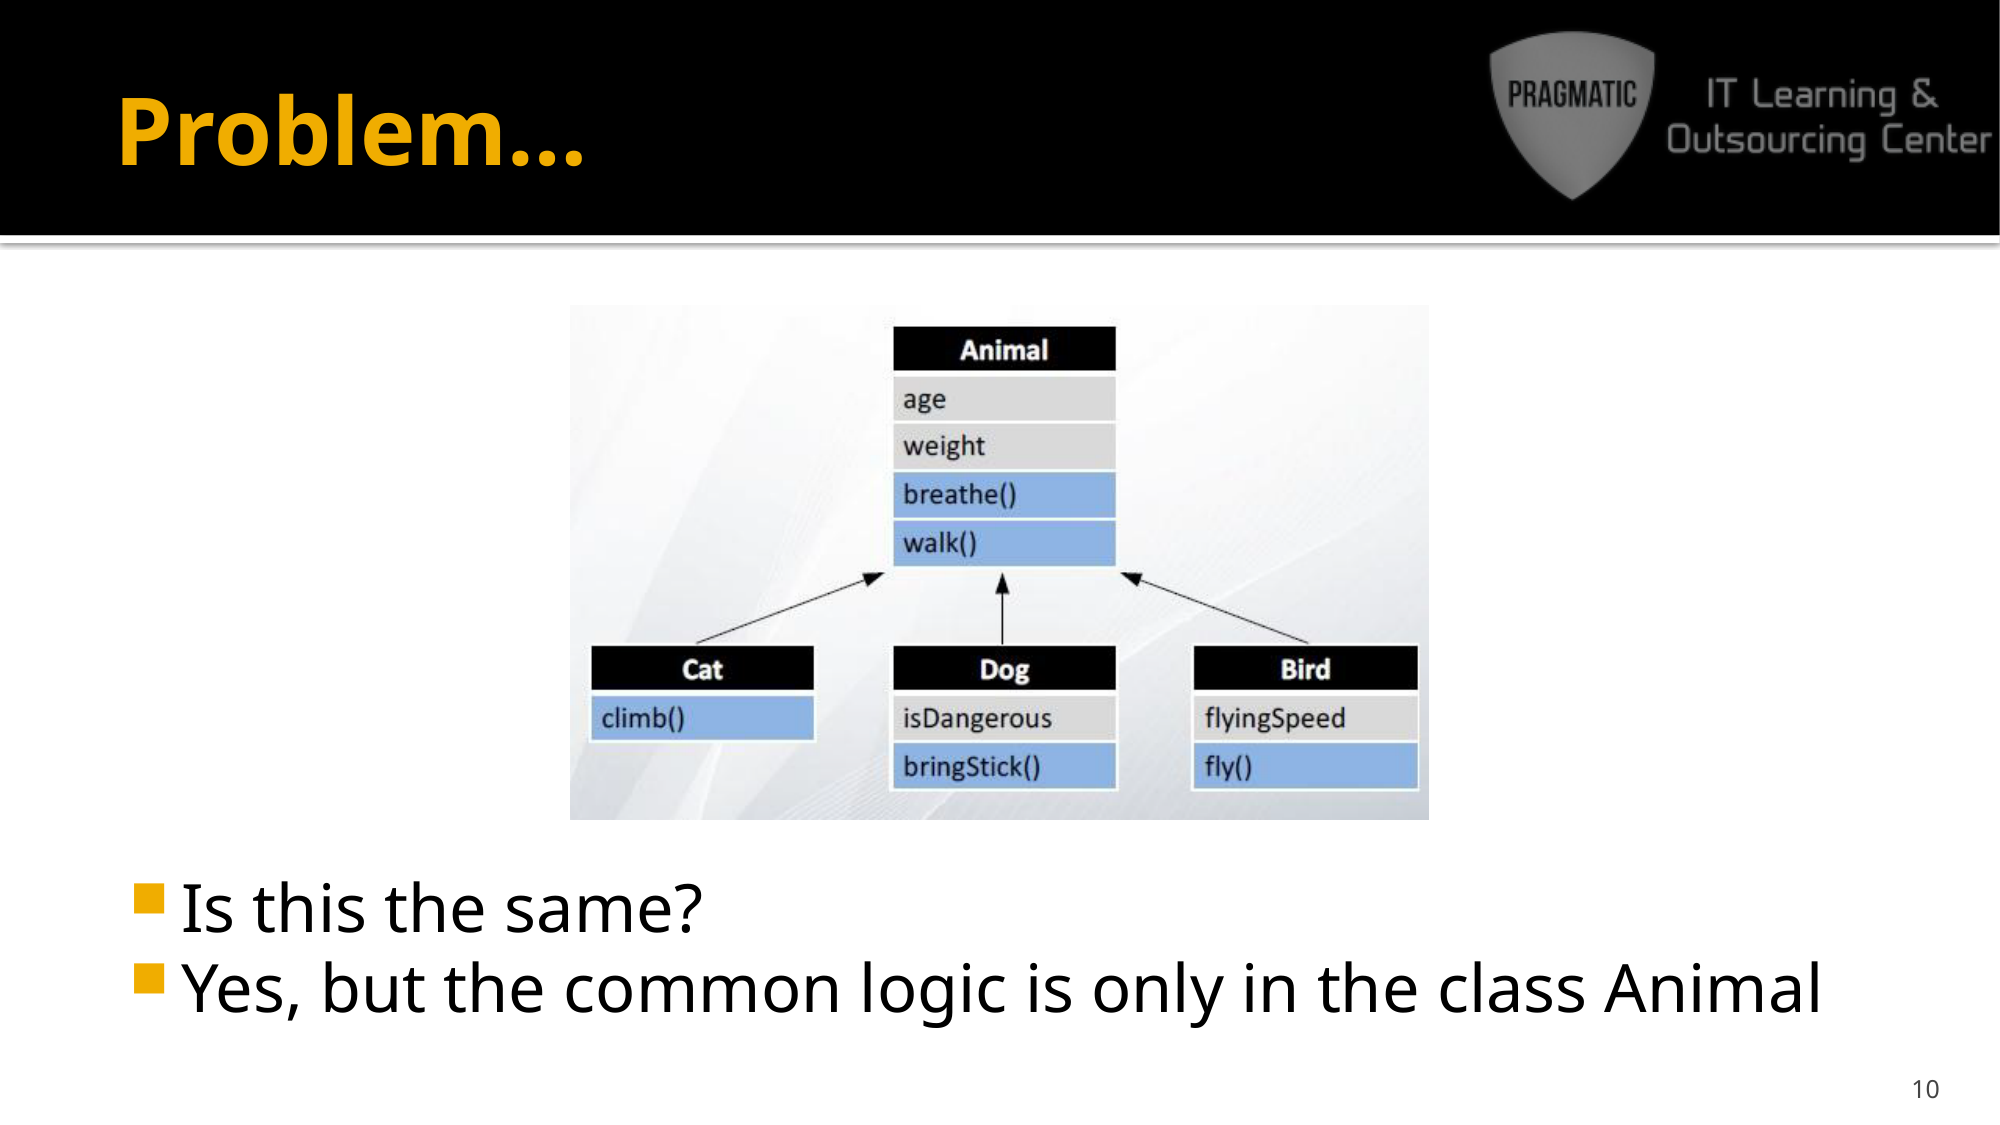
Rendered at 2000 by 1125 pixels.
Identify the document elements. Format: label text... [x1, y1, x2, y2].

title Problem… [99, 25, 1475, 231]
slide_number 10 [1794, 1062, 1955, 1108]
picture [1484, 24, 2000, 207]
picture [570, 305, 1429, 820]
list Is this the same? Yes, but the common logic is only in the class Animal [99, 291, 1900, 1050]
